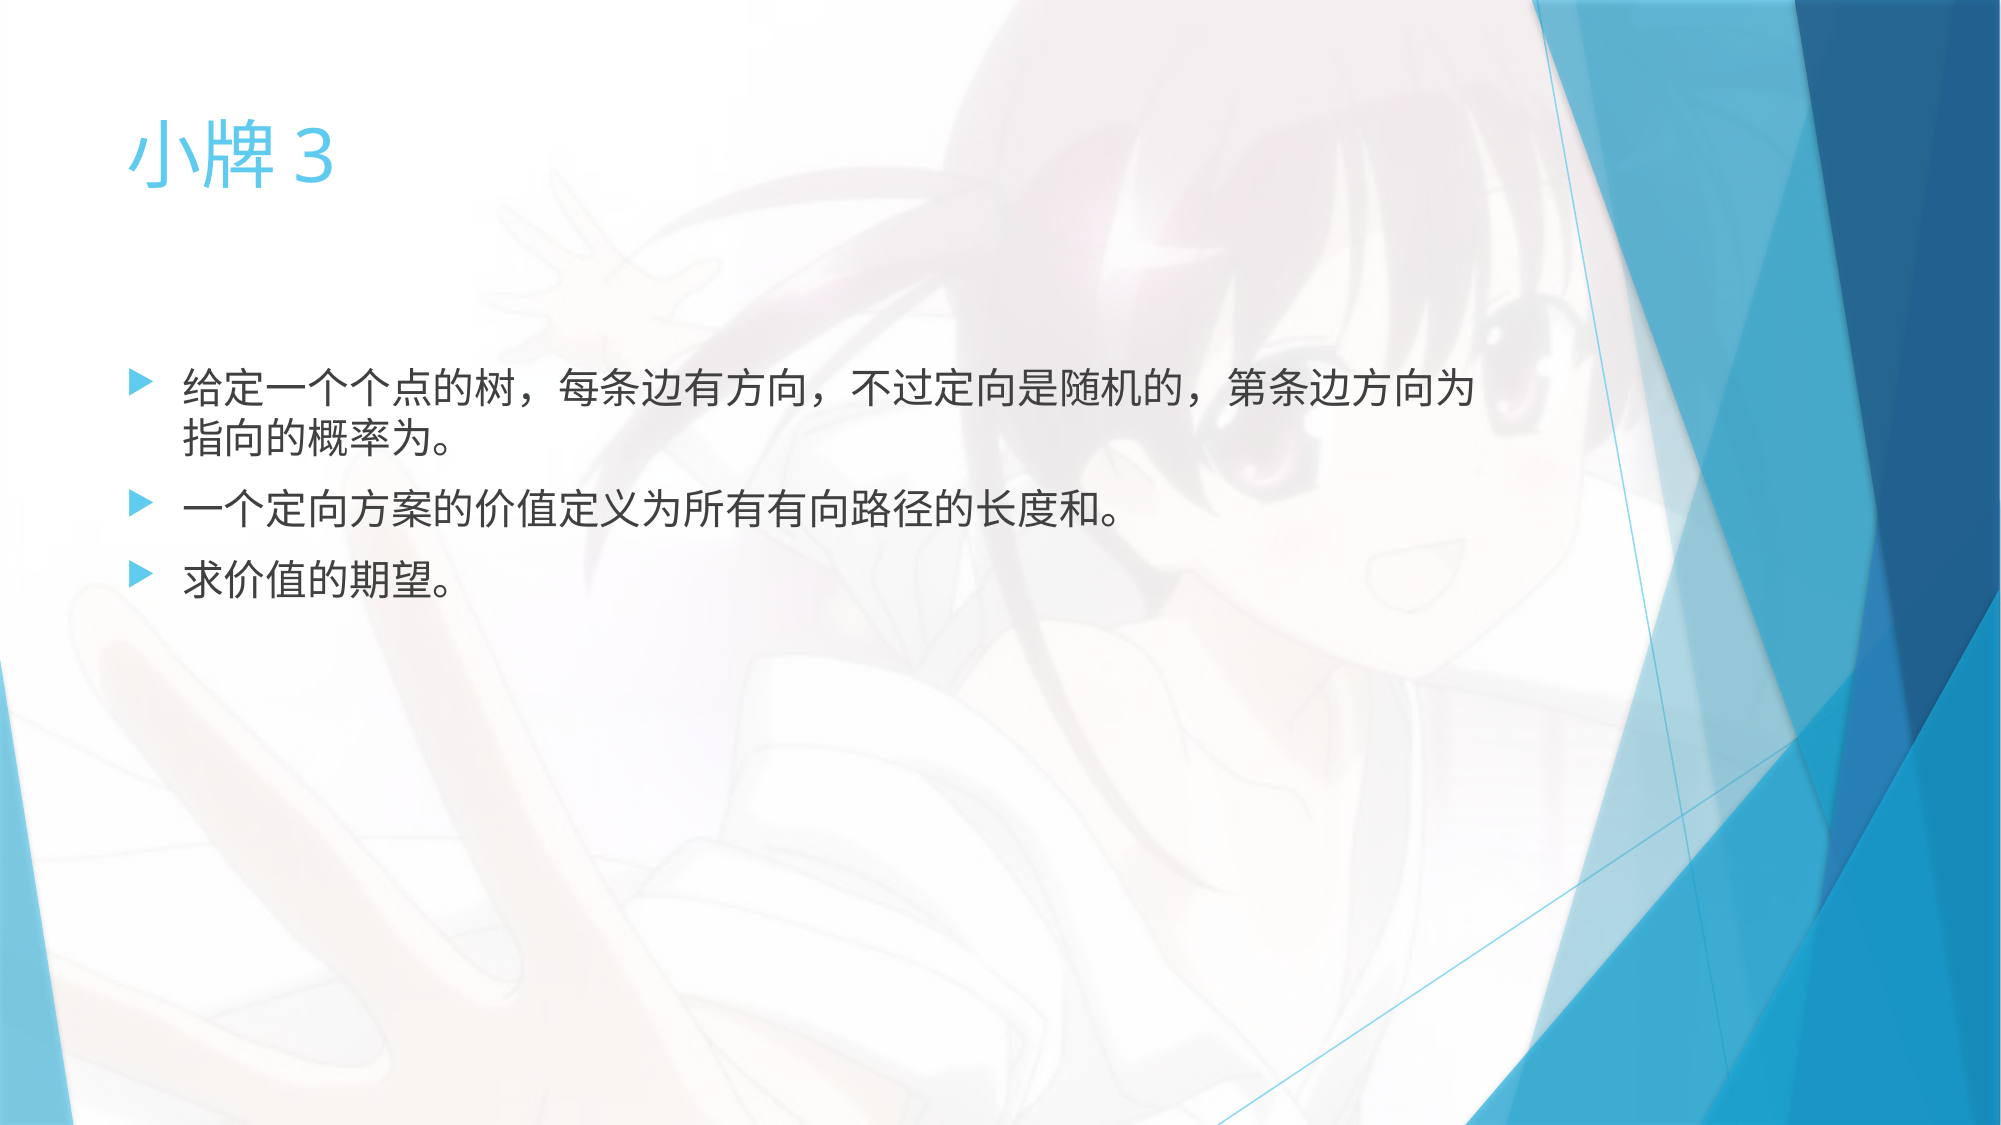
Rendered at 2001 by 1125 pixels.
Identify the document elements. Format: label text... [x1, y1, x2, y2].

title 小牌3 [111, 99, 1522, 317]
